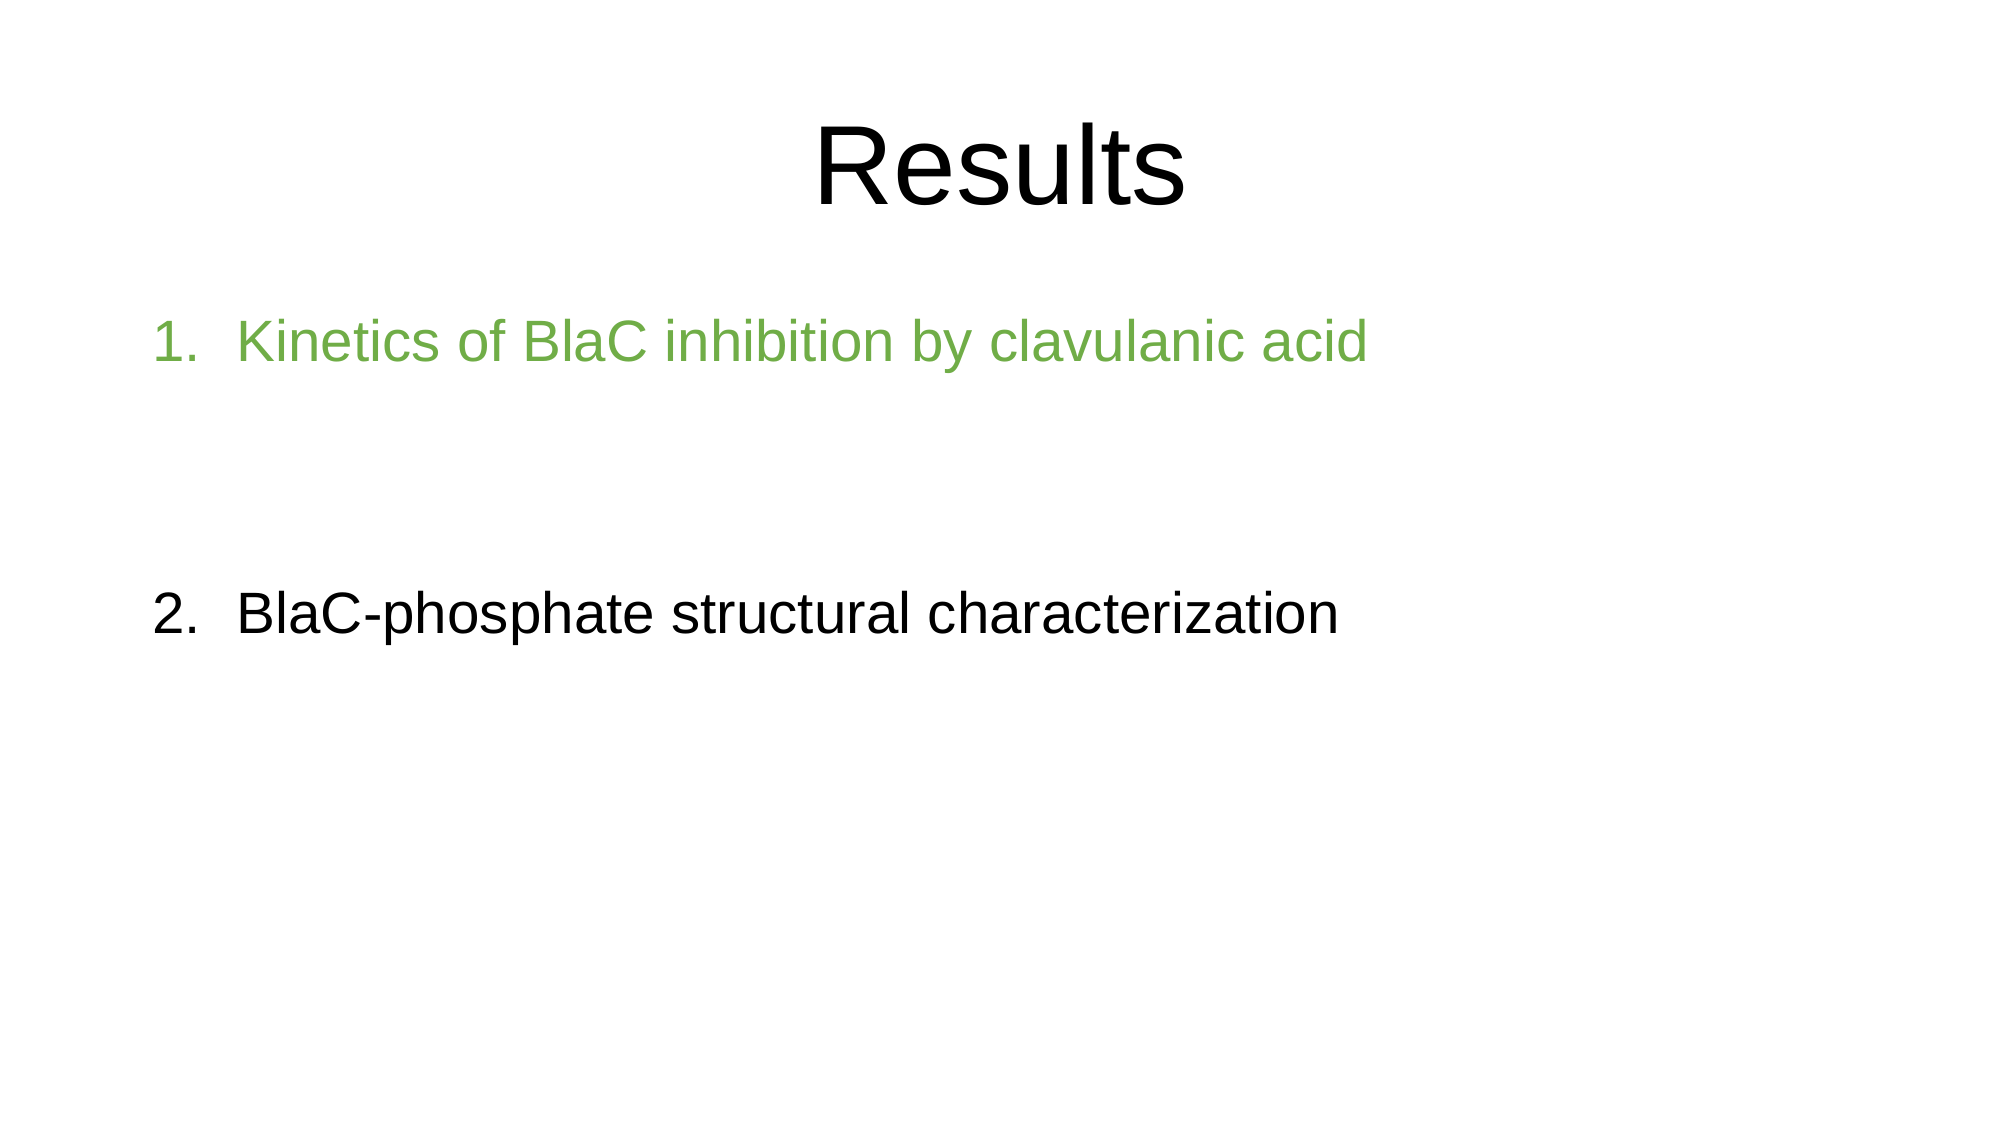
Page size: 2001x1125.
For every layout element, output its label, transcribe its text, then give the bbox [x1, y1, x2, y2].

text_box Kinetics of BlaC inhibition by clavulanic acid BlaC-phosphate structural characterization [137, 296, 1898, 865]
title Results [137, 59, 1863, 278]
